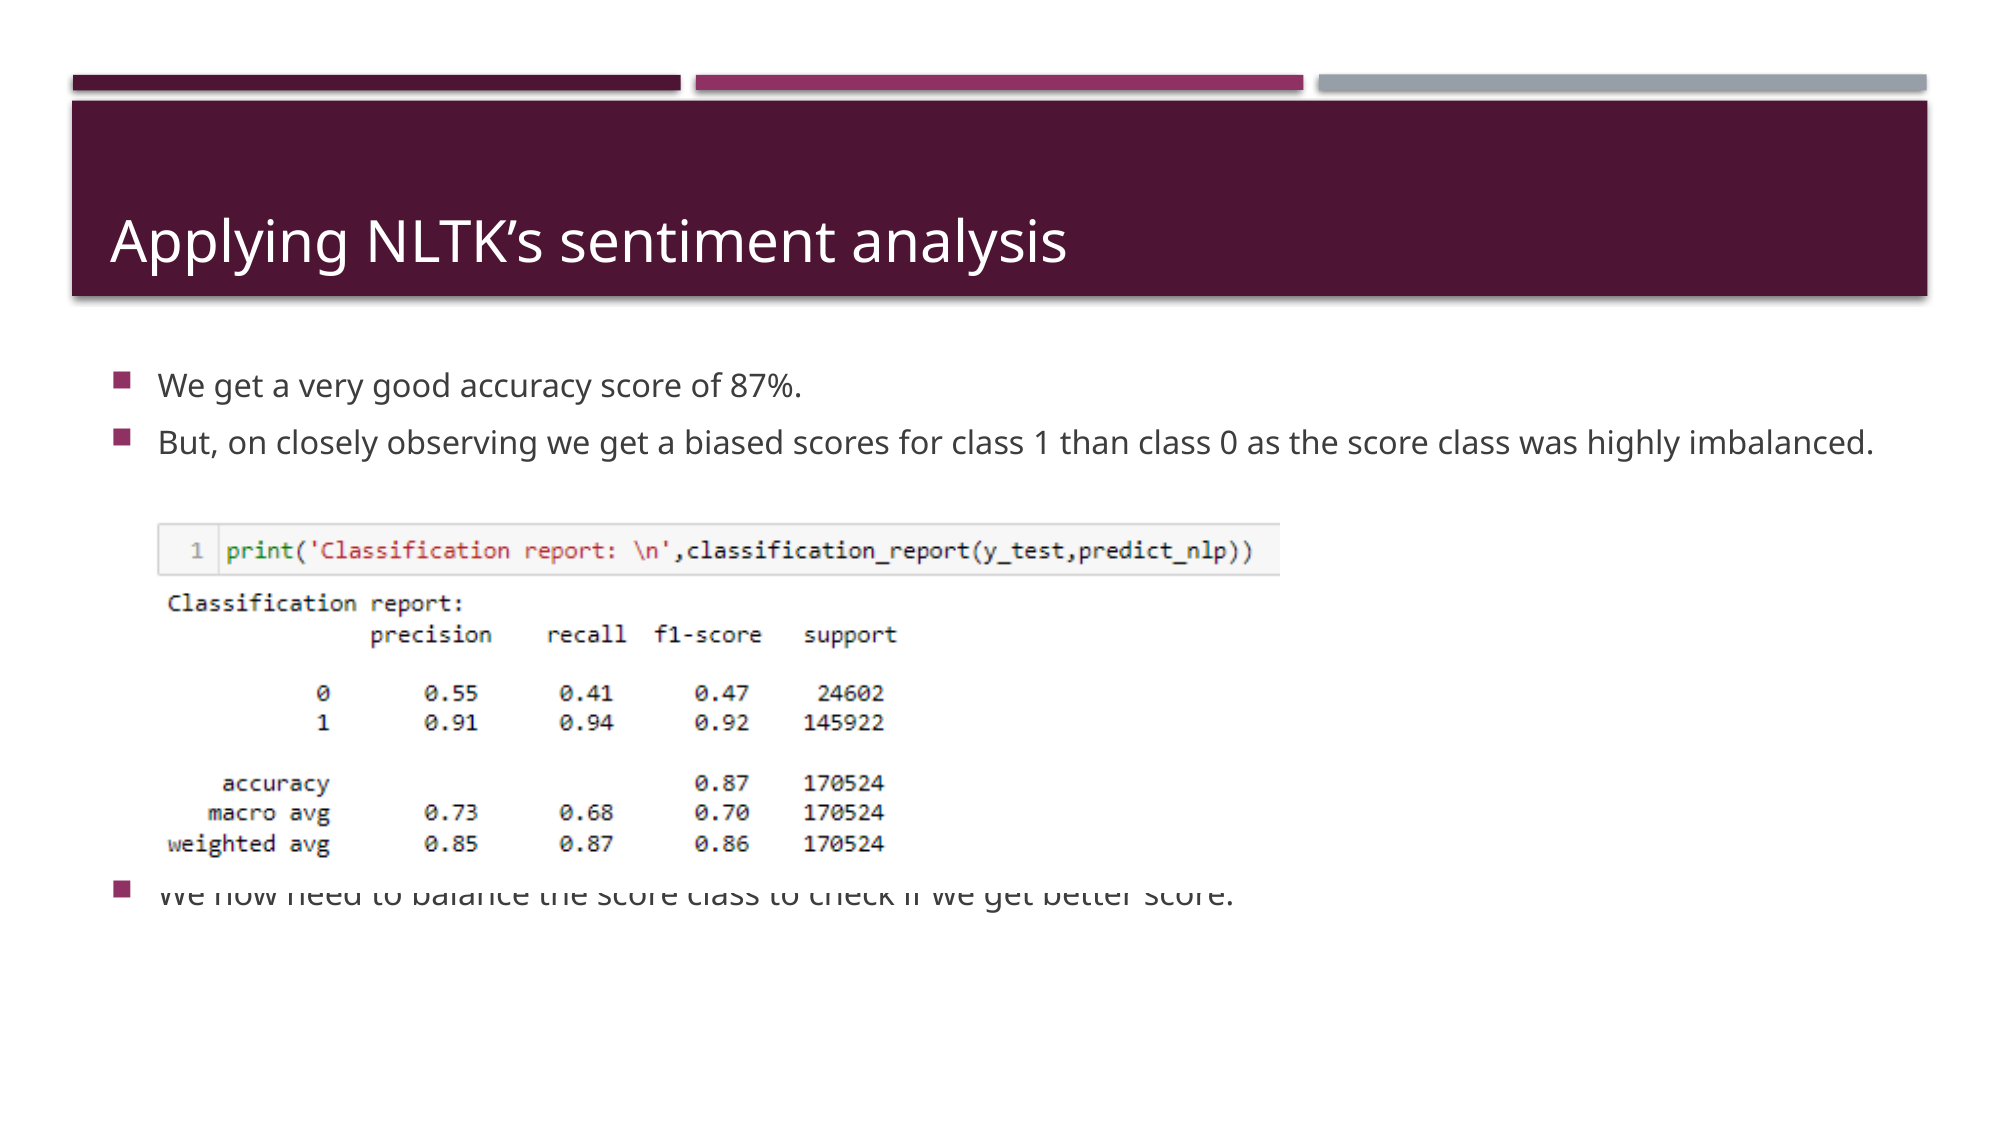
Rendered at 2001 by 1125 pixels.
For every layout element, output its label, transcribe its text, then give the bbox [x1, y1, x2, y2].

picture [147, 504, 1280, 894]
title Applying NLTK’s sentiment analysis [95, 115, 1905, 282]
list We get a very good accuracy score of 87%. But, on closely observing we get a biased scores for class 1 than class 0 as the score class was highly imbalanced. We now need to balance the score class to check if we get better score. [95, 357, 1905, 962]
